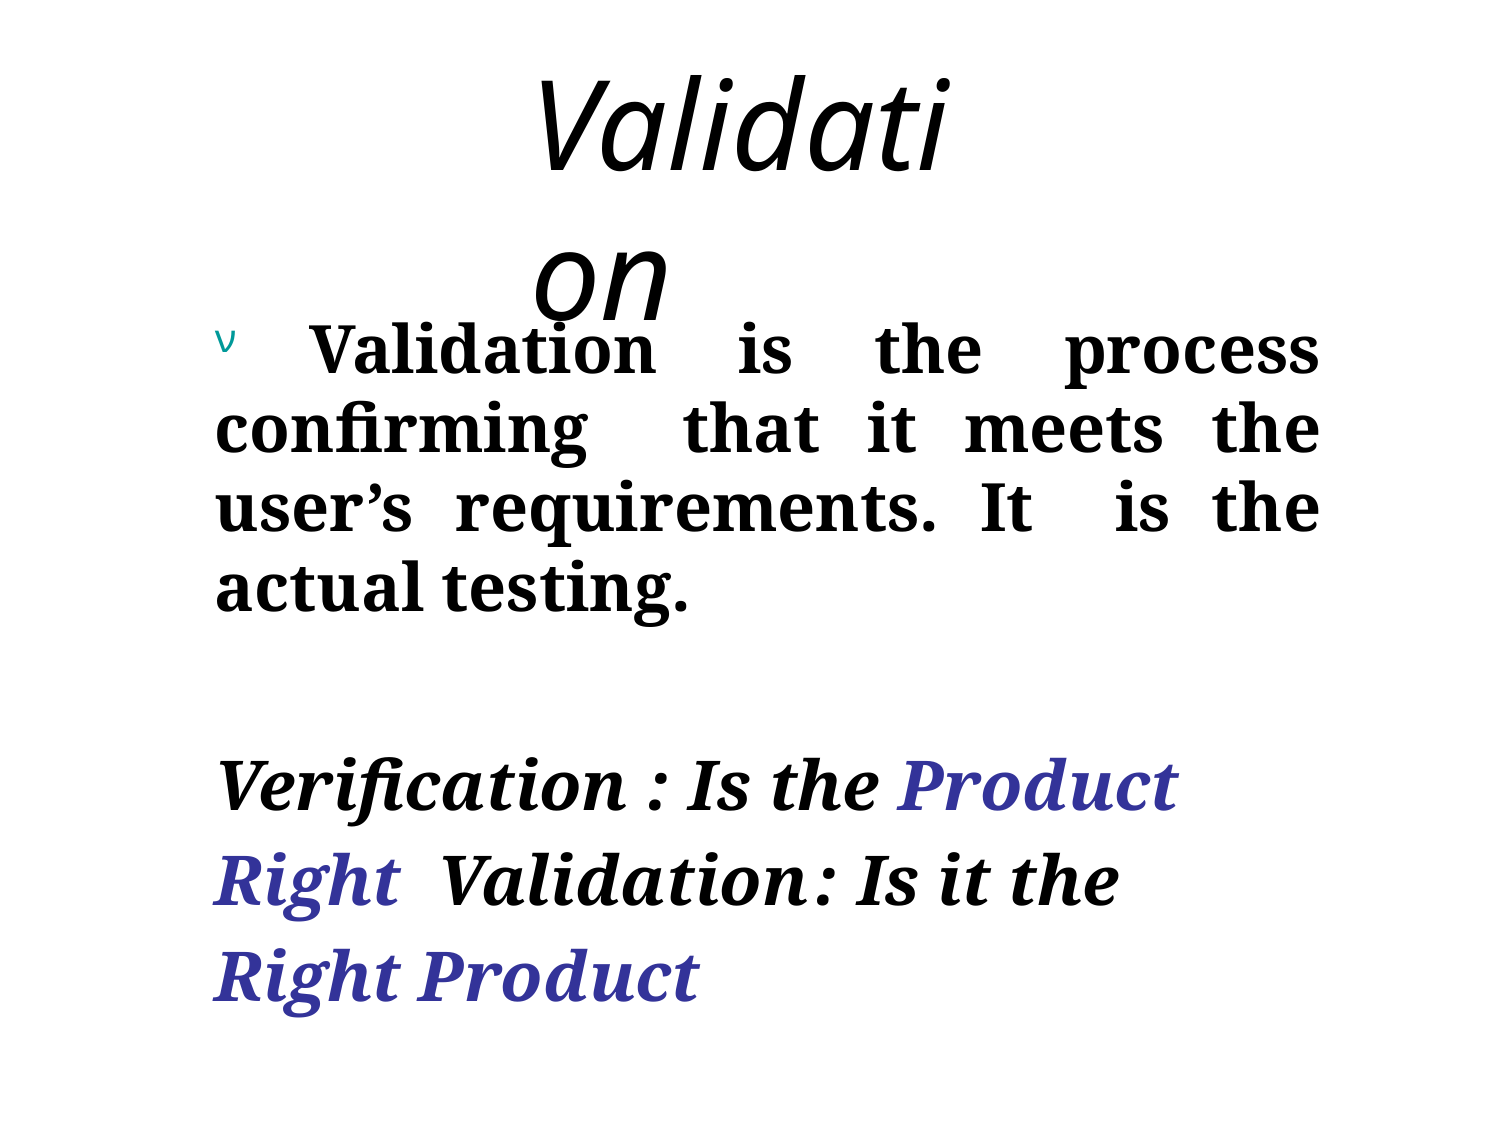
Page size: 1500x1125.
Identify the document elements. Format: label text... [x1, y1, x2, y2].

title Validation [527, 45, 1010, 307]
text_box ν Validation is the process confirming that it meets the user’s requirements. It is the actual testing. Verification : Is the Product Right Validation : Is it the Right Product [212, 307, 1323, 1016]
